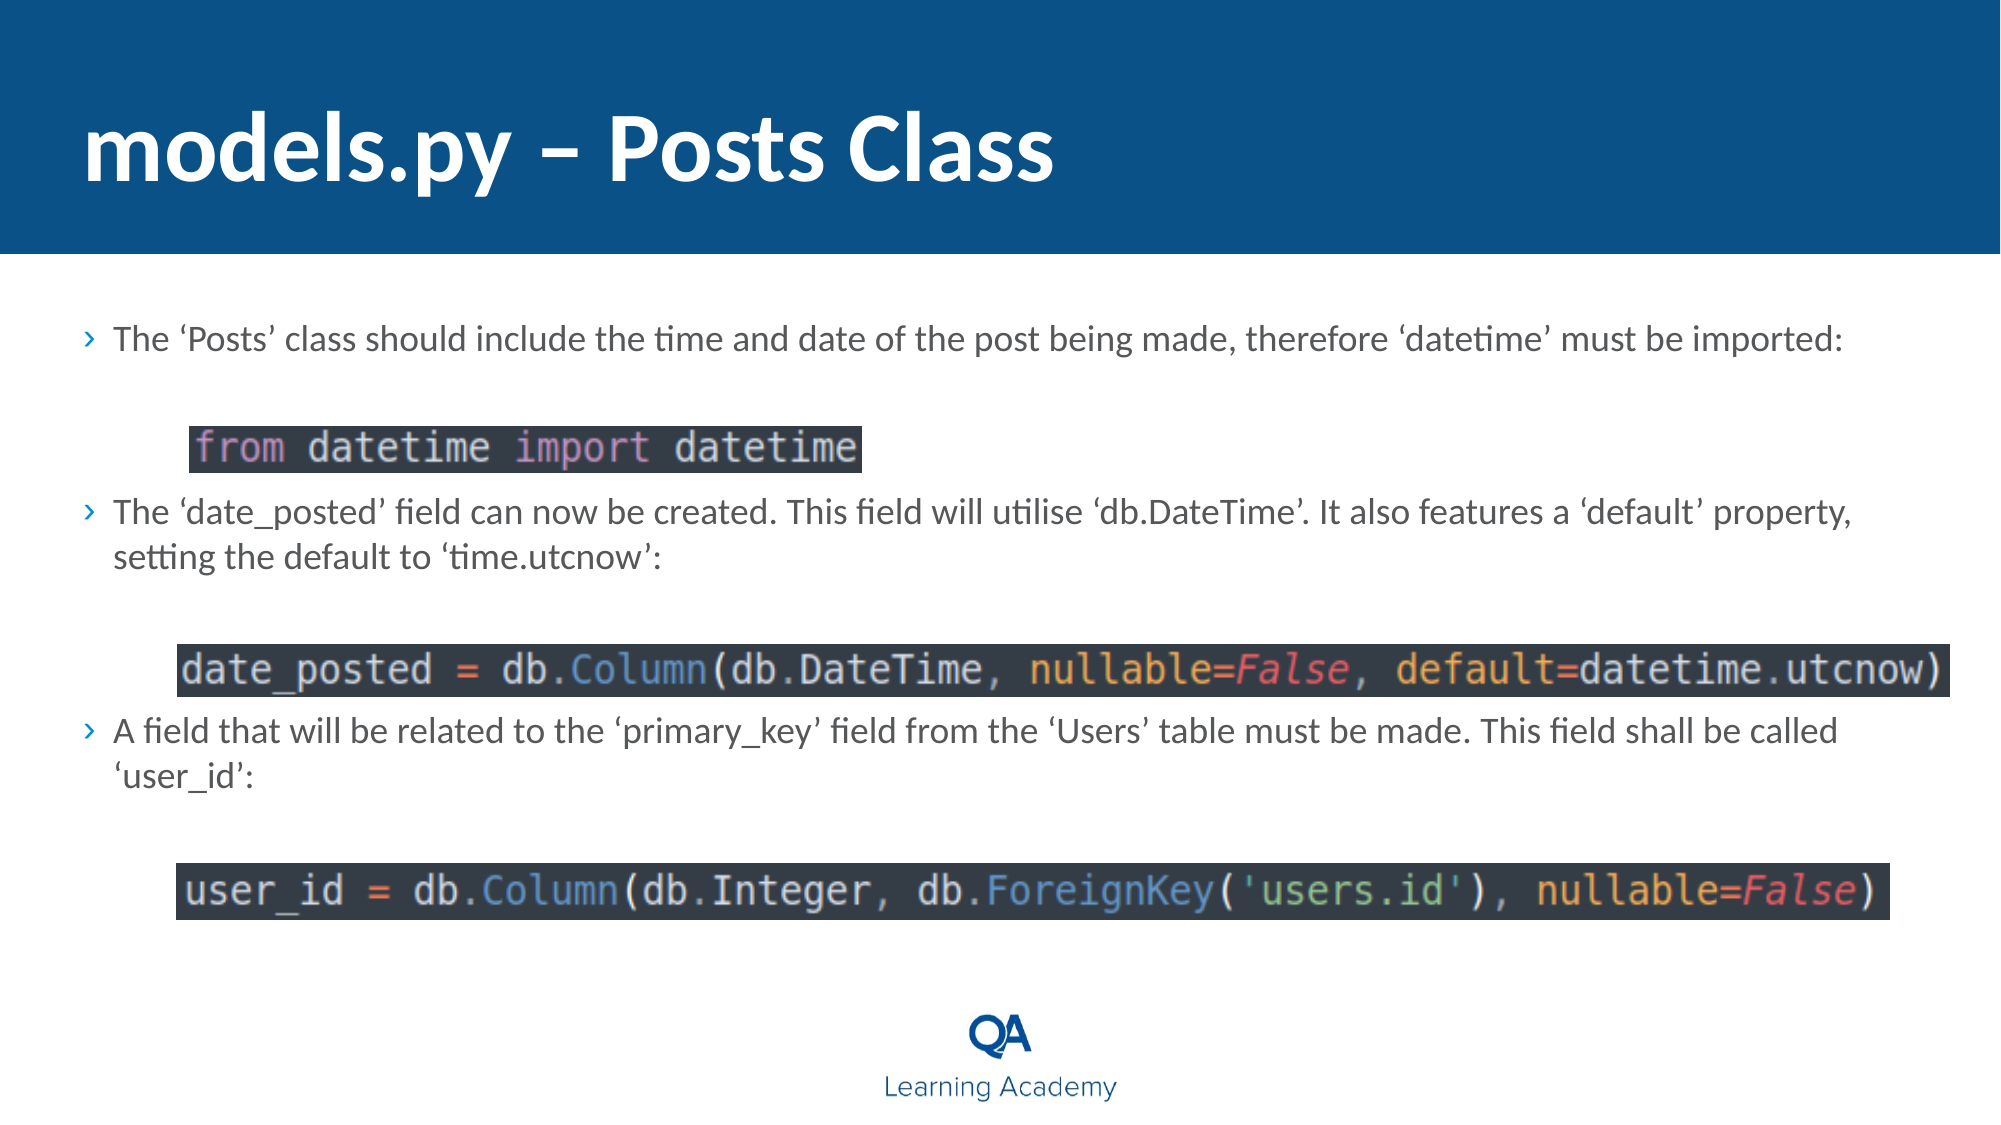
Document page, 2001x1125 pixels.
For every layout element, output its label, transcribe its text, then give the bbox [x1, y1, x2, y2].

picture [176, 644, 1950, 697]
picture [869, 999, 1131, 1125]
text_box The ‘Posts’ class should include the time and date of the post being made, therefore ‘datetime’ must be imported: The ‘date_posted’ field can now be created. This field will utilise ‘db.DateTime’. It also features a ‘default’ property, setting the default to ‘time.utcnow’: A field that will be related to the ‘primary_key’ field from the ‘Users’ table must be made. This field shall be called ‘user_id’: [67, 306, 1939, 999]
picture [189, 426, 863, 473]
text_box models.py – Posts Class [67, 20, 1890, 210]
picture [175, 862, 1891, 920]
